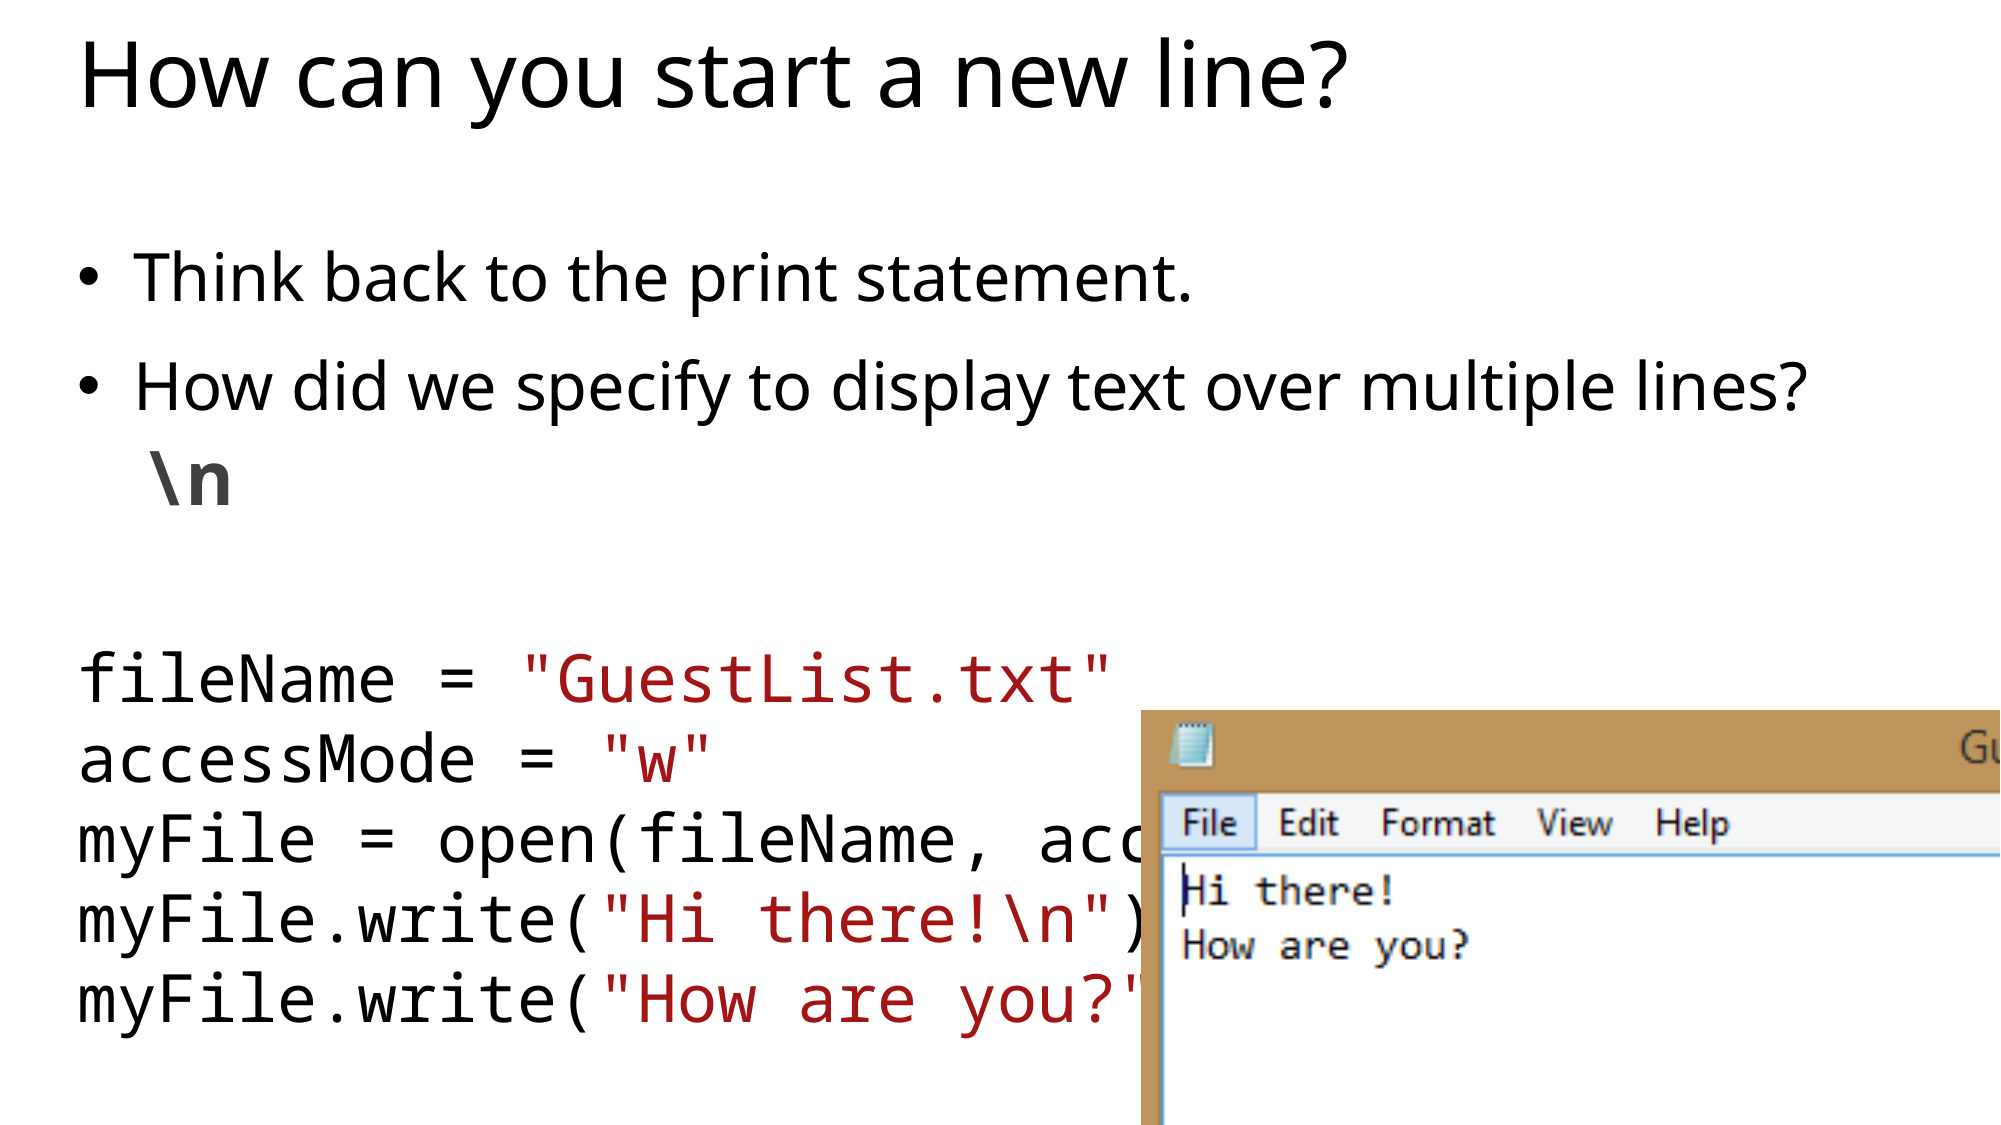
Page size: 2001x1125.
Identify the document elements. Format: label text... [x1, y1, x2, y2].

title How can you start a new line? [62, 29, 1953, 205]
list Think back to the print statement. How did we specify to display text over multiple lines? \n fileName = "GuestList.txt" accessMode = "w" myFile = open(fileName, accessMode) myFile.write("Hi there!\n") myFile.write("How are you?") [62, 227, 1953, 1076]
picture [1141, 709, 2000, 1125]
